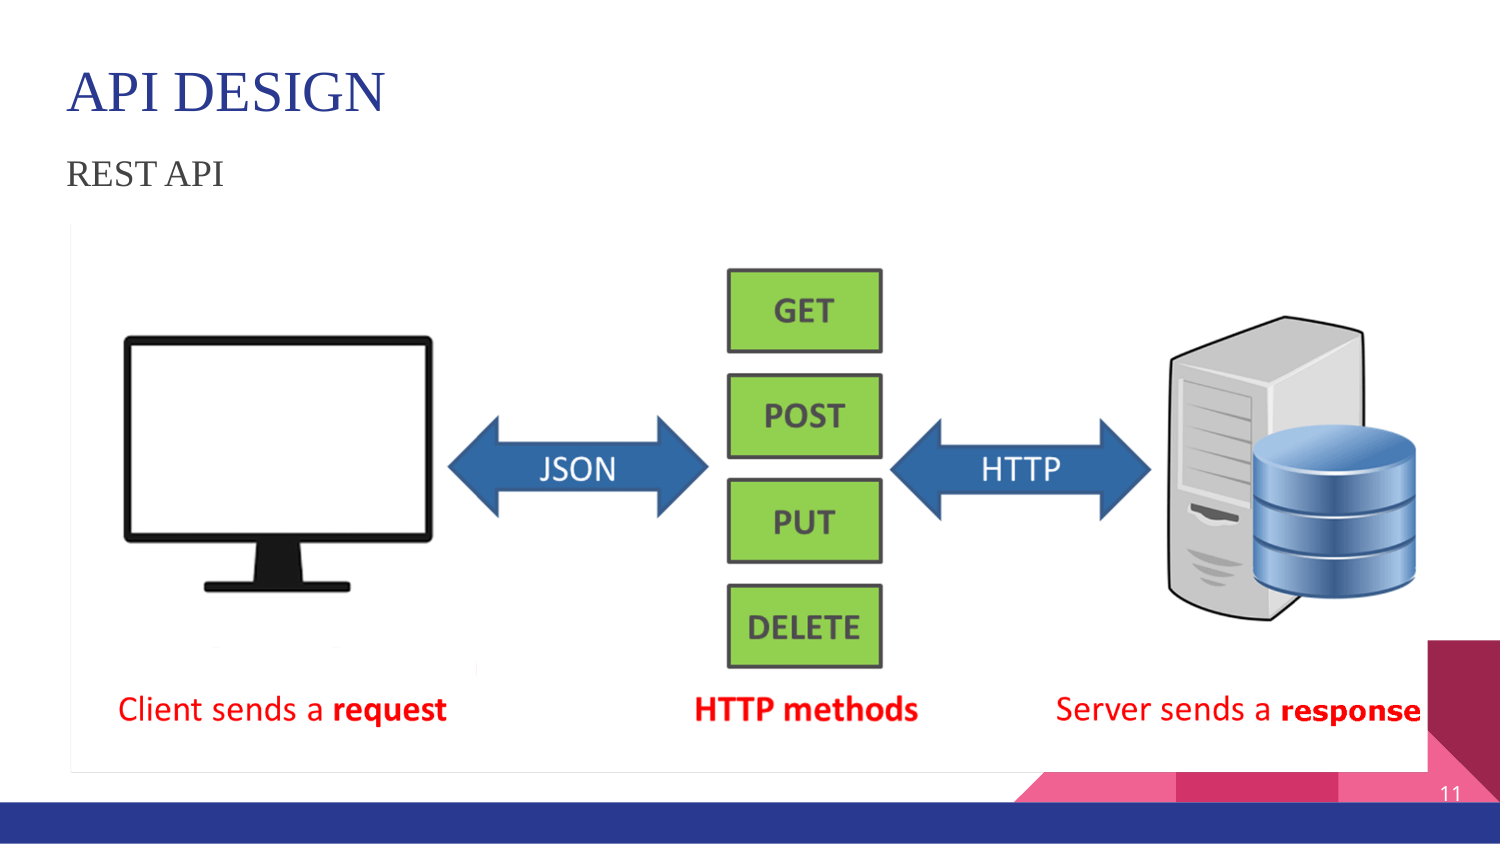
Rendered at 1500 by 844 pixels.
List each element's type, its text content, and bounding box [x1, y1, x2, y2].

slide_number ‹#› [1387, 762, 1478, 828]
list REST API [51, 127, 1449, 675]
picture [69, 224, 1431, 773]
title API DESIGN [51, 38, 1449, 127]
